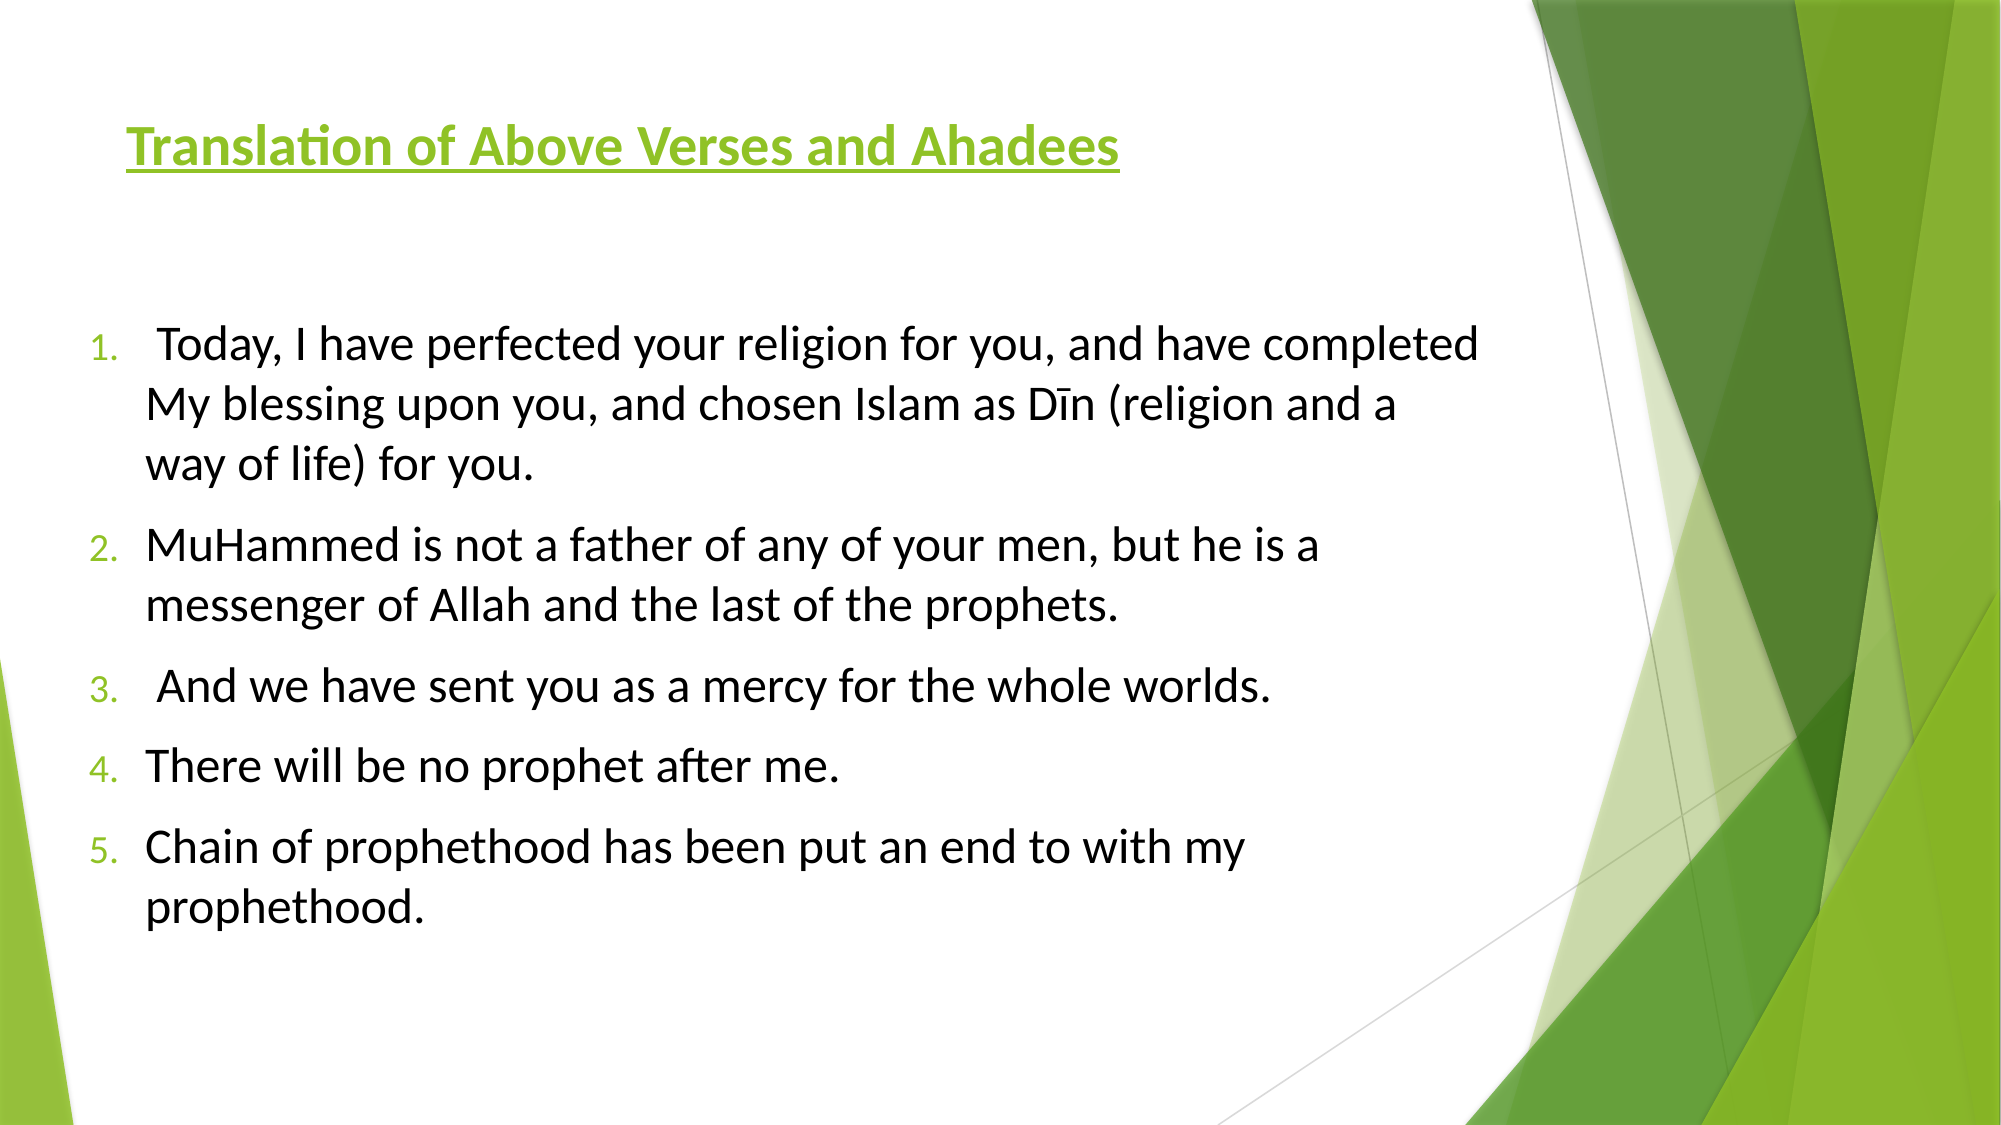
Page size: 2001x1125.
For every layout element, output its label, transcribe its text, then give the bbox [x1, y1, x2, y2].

title Translation of Above Verses and Ahadees [111, 99, 1245, 209]
list Today, I have perfected your religion for you, and have completed My blessing upon you, and chosen Islam as Dīn (religion and a way of life) for you. MuHammed is not a father of any of your men, but he is a messenger of Allah and the last of the prophets. And we have sent you as a mercy for the whole worlds. There will be no prophet after me. Chain of prophethood has been put an end to with my prophethood. [73, 236, 1496, 991]
